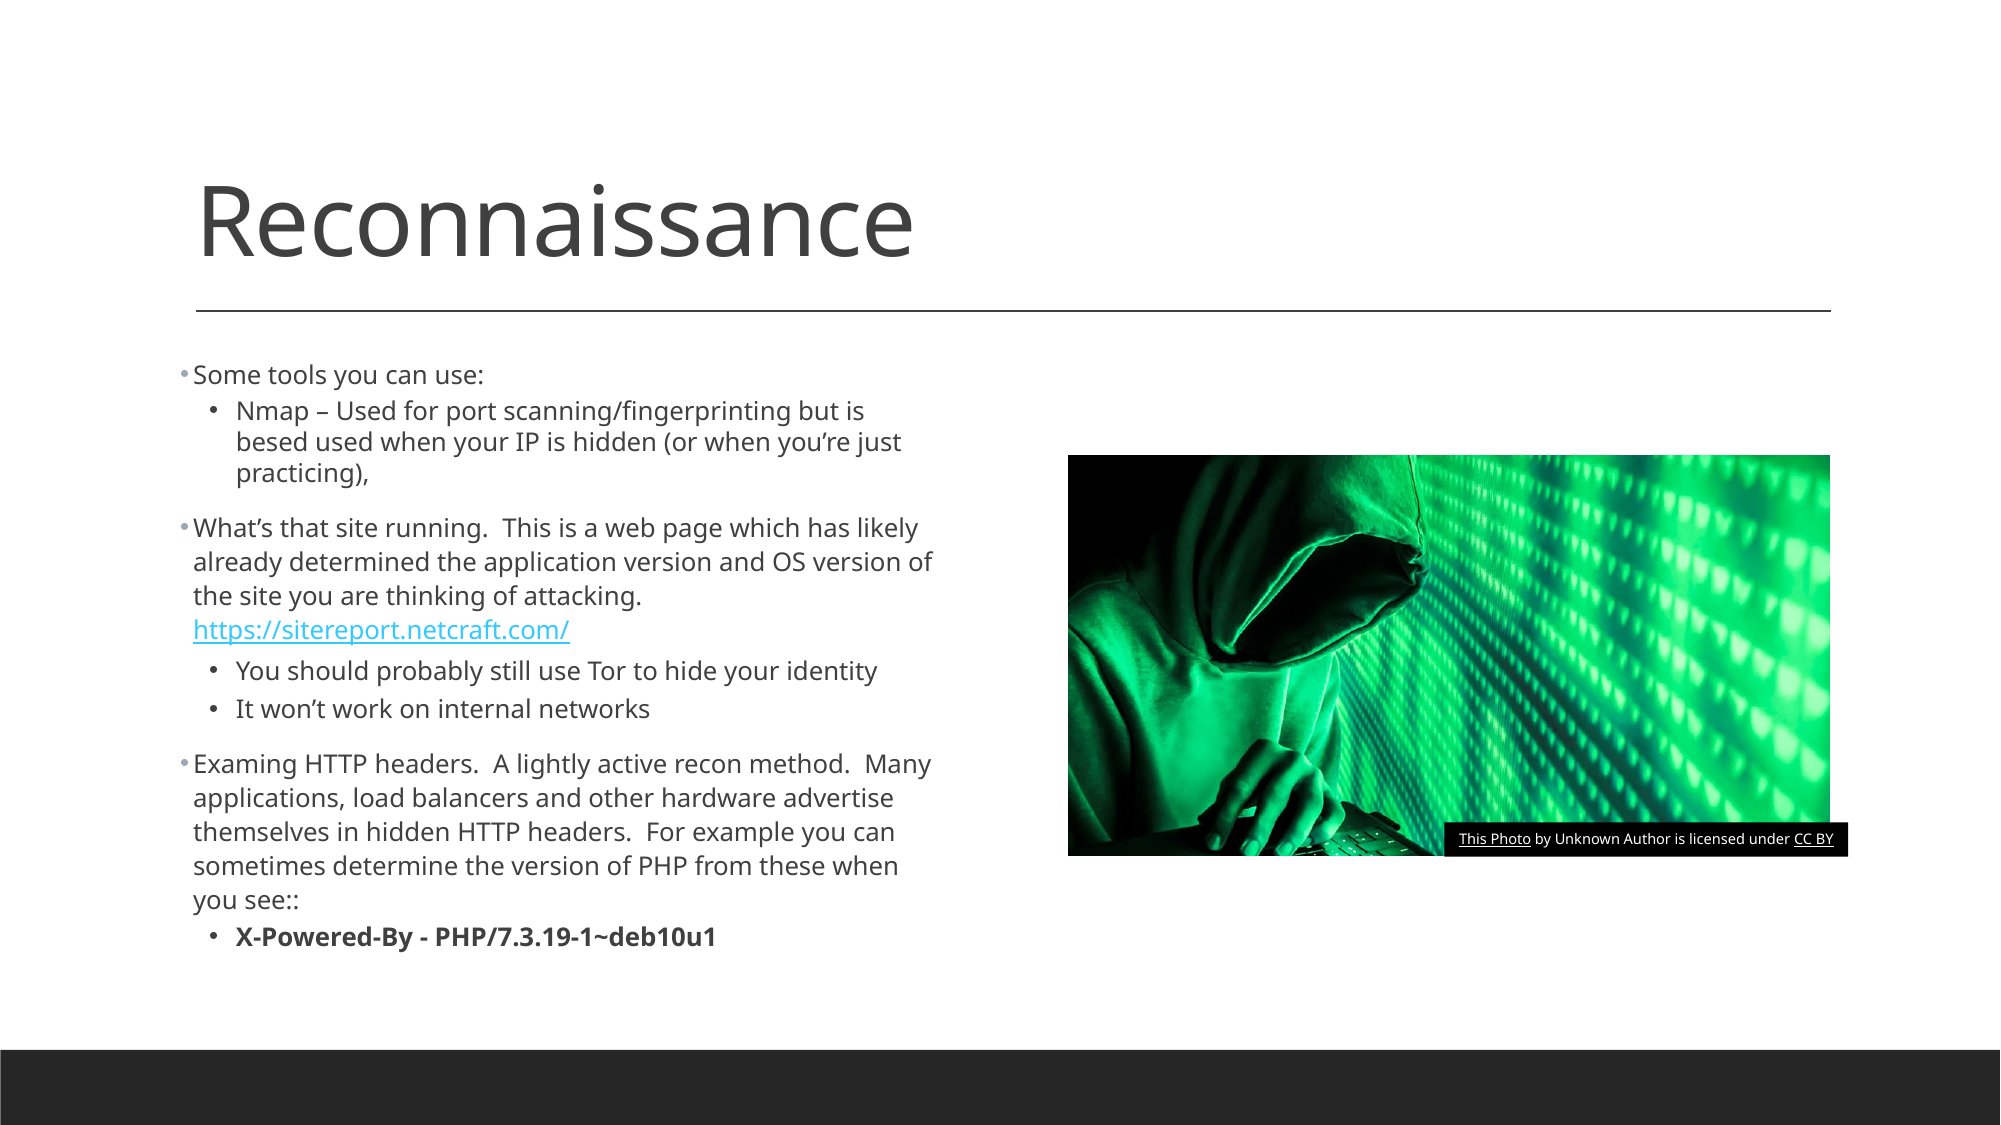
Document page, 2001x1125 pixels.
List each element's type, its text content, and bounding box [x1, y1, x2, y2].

picture [1068, 454, 1831, 856]
list Some tools you can use: Nmap – Used for port scanning/fingerprinting but is besed used when your IP is hidden (or when you’re just practicing), What’s that site running. This is a web page which has likely already determined the application version and OS version of the site you are thinking of attacking. https://sitereport.netcraft.com/ You should probably still use Tor to hide your identity It won’t work on internal networks Examing HTTP headers. A lightly active recon method. Many applications, load balancers and other hardware advertise themselves in hidden HTTP headers. For example you can sometimes determine the version of PHP from these when you see:: X-Powered-By - PHP/7.3.19-1~deb10u1 [180, 347, 942, 963]
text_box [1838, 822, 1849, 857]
title Reconnaissance [180, 47, 1830, 285]
